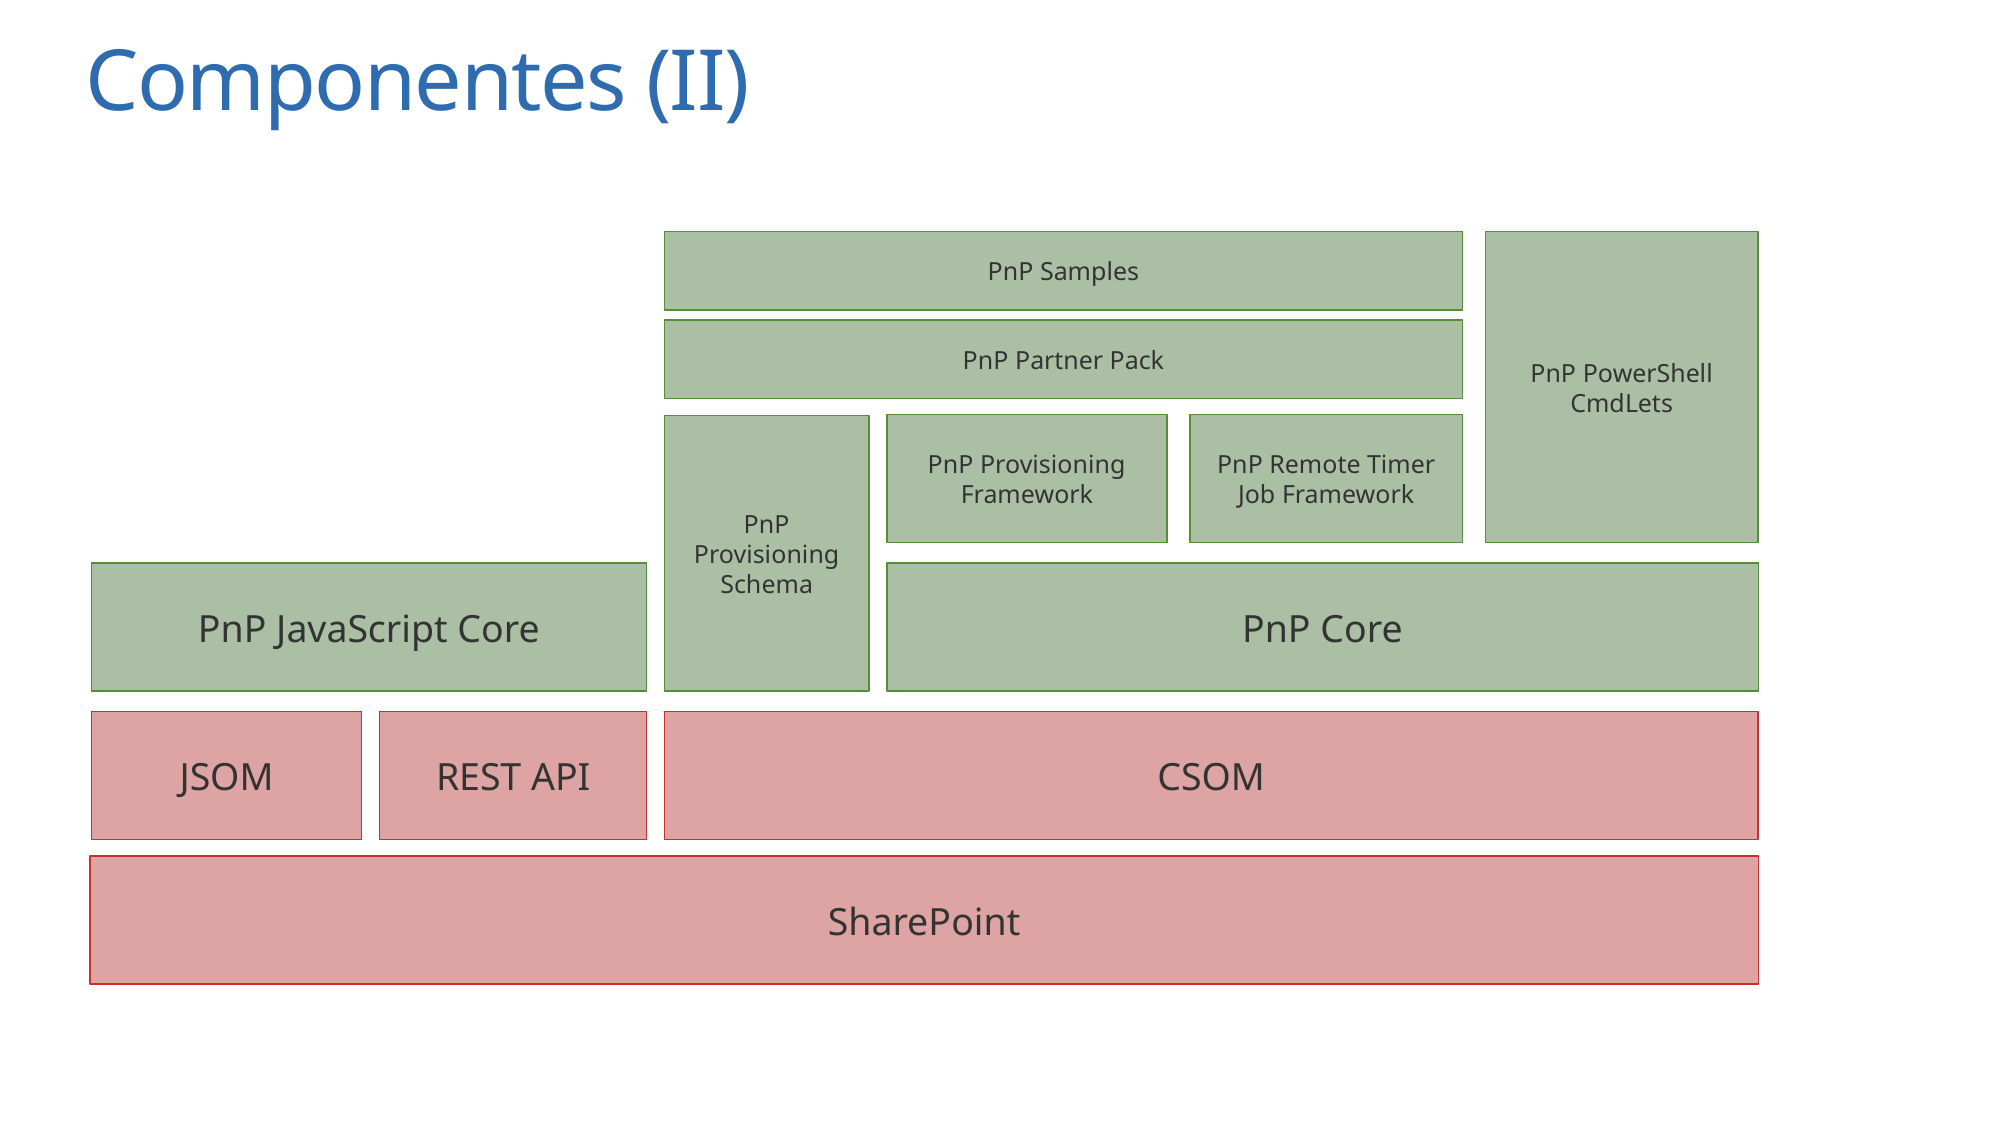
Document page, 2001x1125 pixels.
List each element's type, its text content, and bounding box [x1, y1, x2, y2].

text_box PnP Provisioning Schema [664, 415, 870, 692]
text_box PnP Partner Pack [664, 319, 1463, 399]
text_box PnP PowerShell CmdLets [1485, 231, 1759, 543]
text_box JSOM [91, 711, 362, 840]
text_box PnP JavaScript Core [91, 562, 647, 692]
text_box SharePoint [89, 855, 1759, 985]
text_box PnP Remote Timer Job Framework [1189, 414, 1463, 543]
title Componentes (II) [85, 37, 1915, 161]
text_box CSOM [664, 711, 1759, 840]
text_box PnP Core [886, 562, 1759, 692]
text_box REST API [379, 711, 647, 840]
text_box PnP Provisioning Framework [886, 414, 1168, 543]
text_box PnP Samples [664, 231, 1463, 311]
